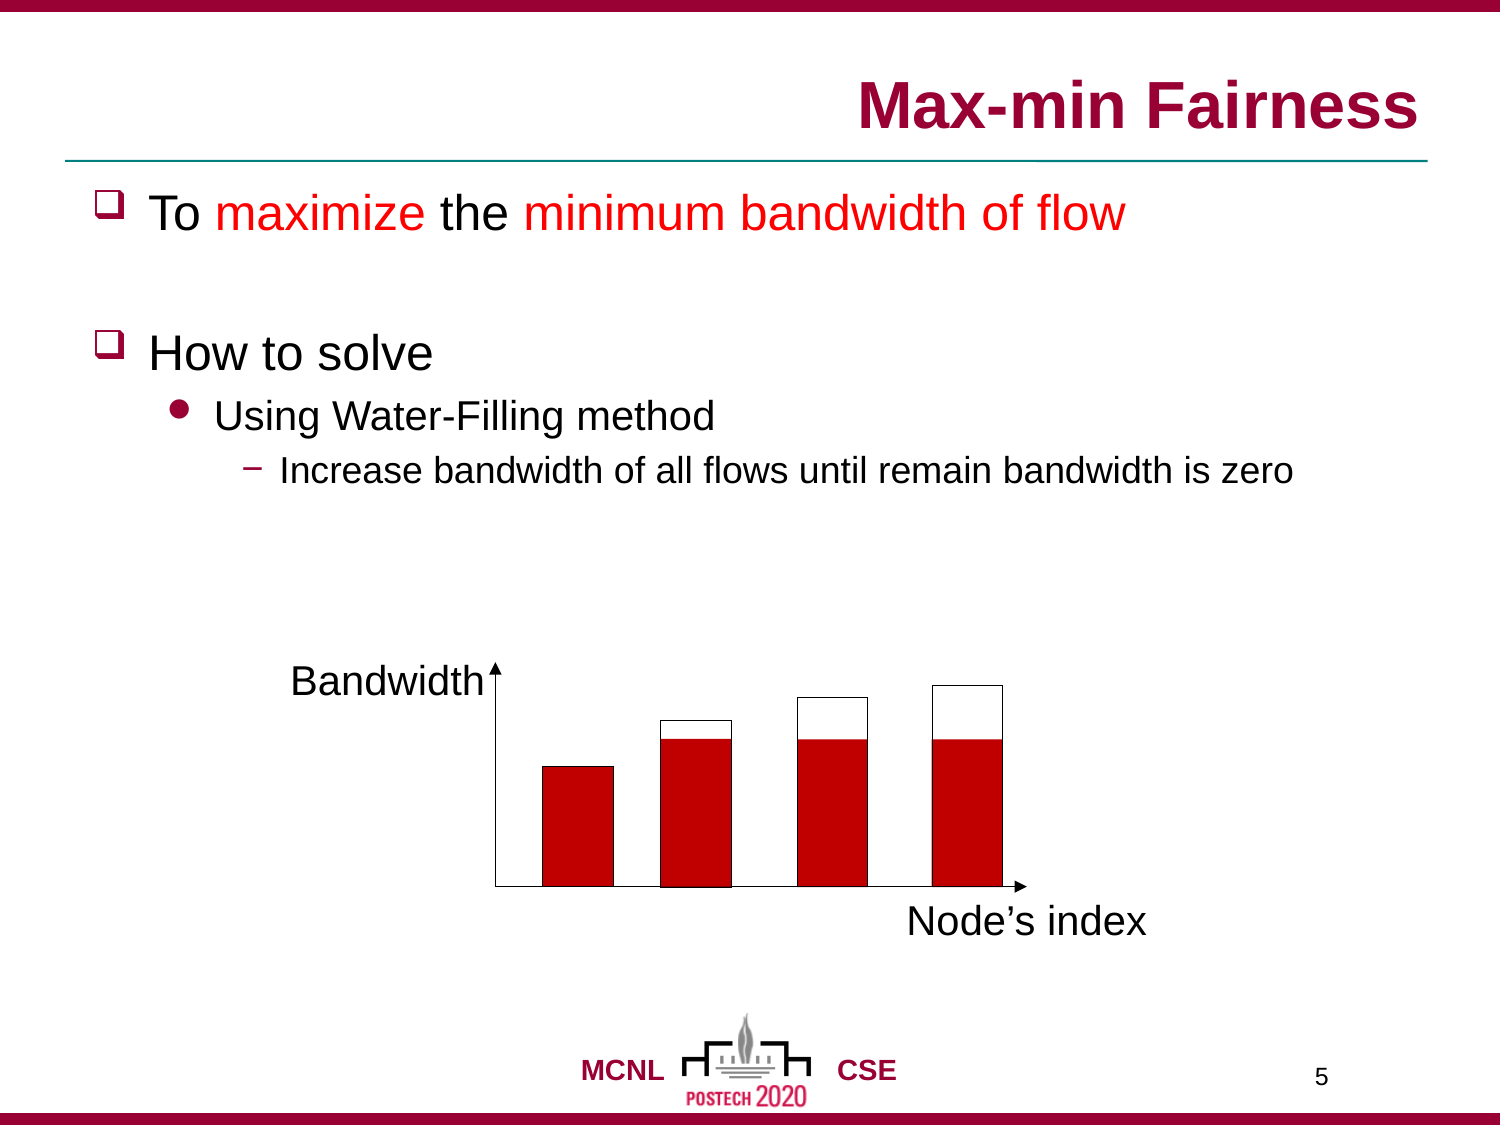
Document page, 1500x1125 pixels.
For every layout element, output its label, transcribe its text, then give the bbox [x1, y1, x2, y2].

title Max-min Fairness [74, 36, 1436, 150]
slide_number 5 [1299, 1052, 1425, 1113]
list To maximize the minimum bandwidth of flow How to solve Using Water-Filling method Increase bandwidth of all flows until remain bandwidth is zero [76, 172, 1427, 1024]
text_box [274, 646, 1164, 953]
picture [672, 1024, 820, 1111]
